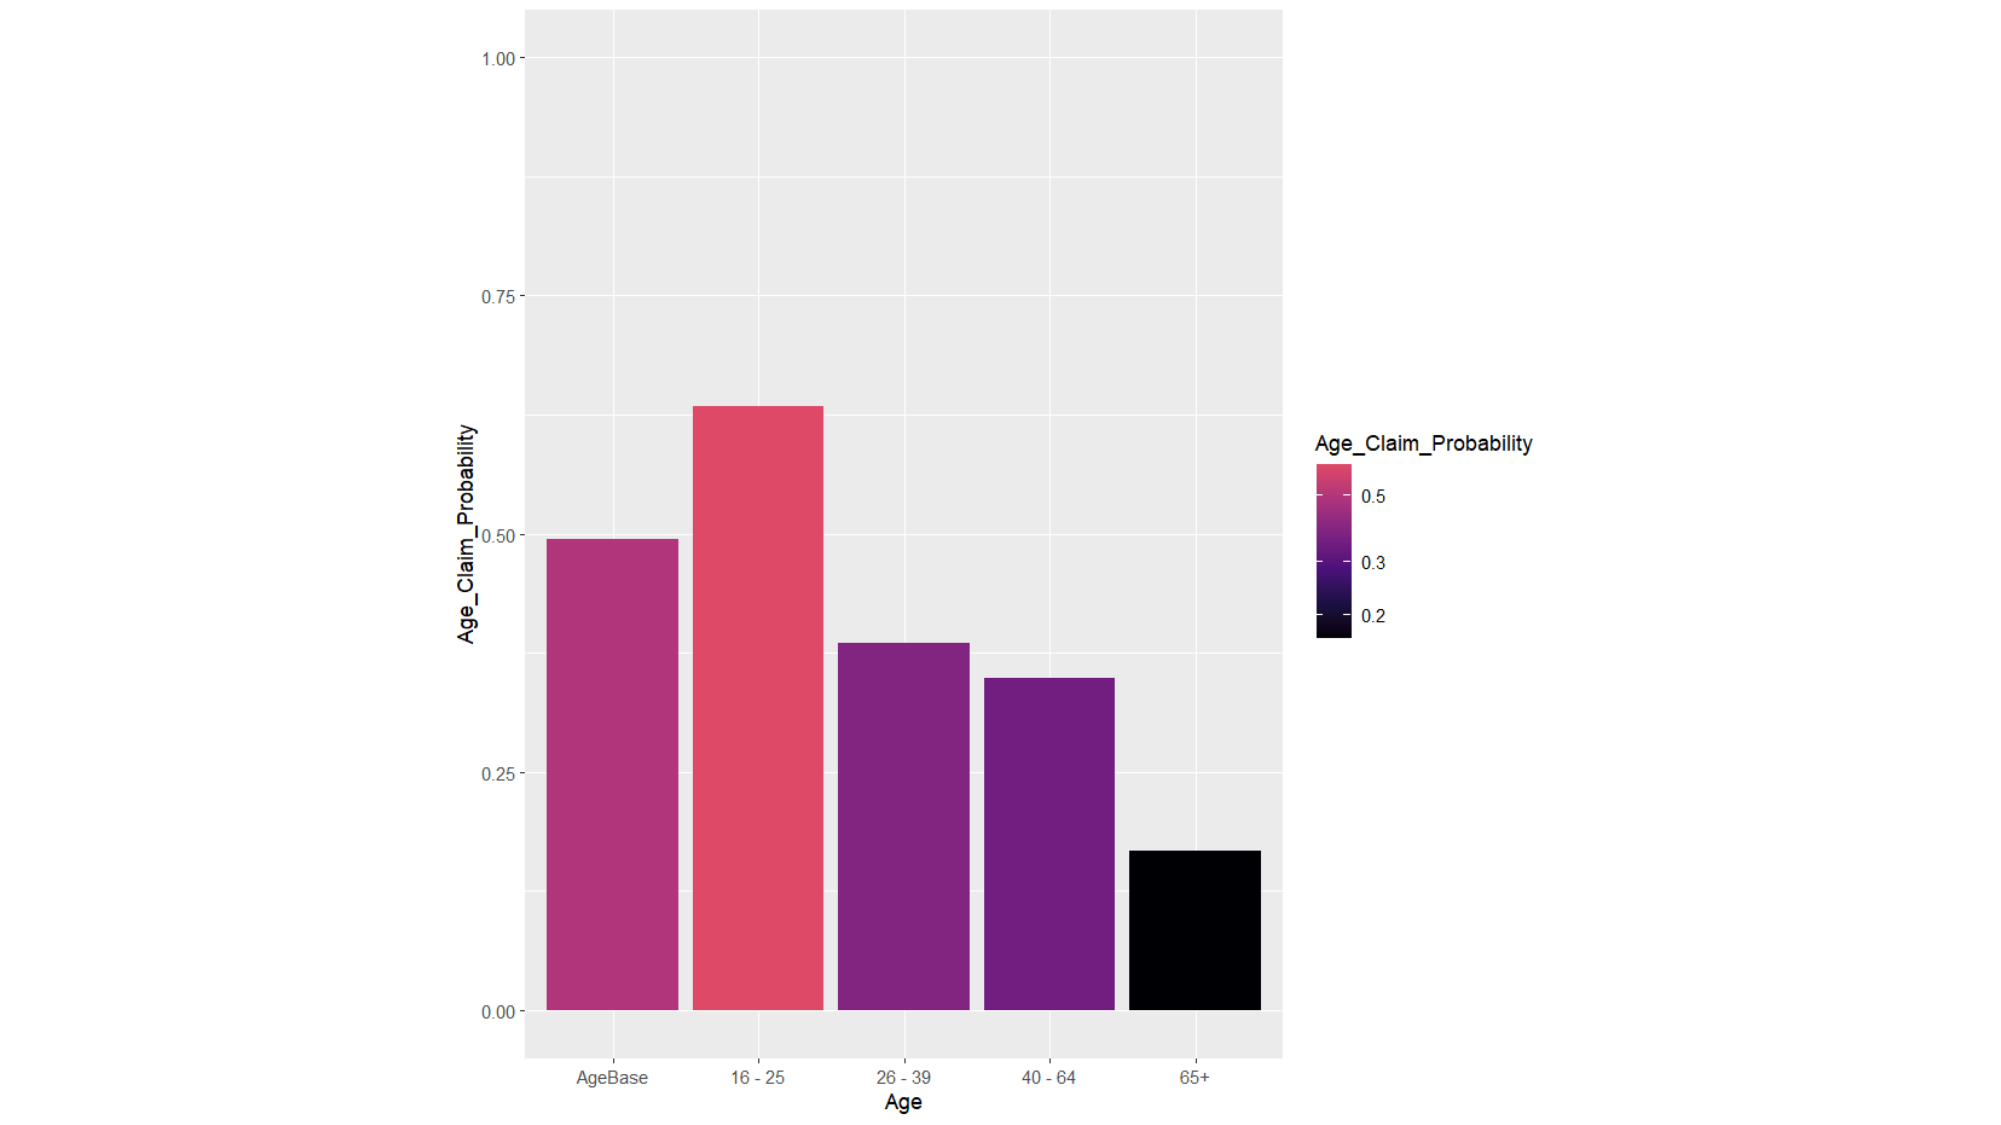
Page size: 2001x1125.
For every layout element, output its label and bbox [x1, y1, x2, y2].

picture [444, 0, 1556, 1125]
